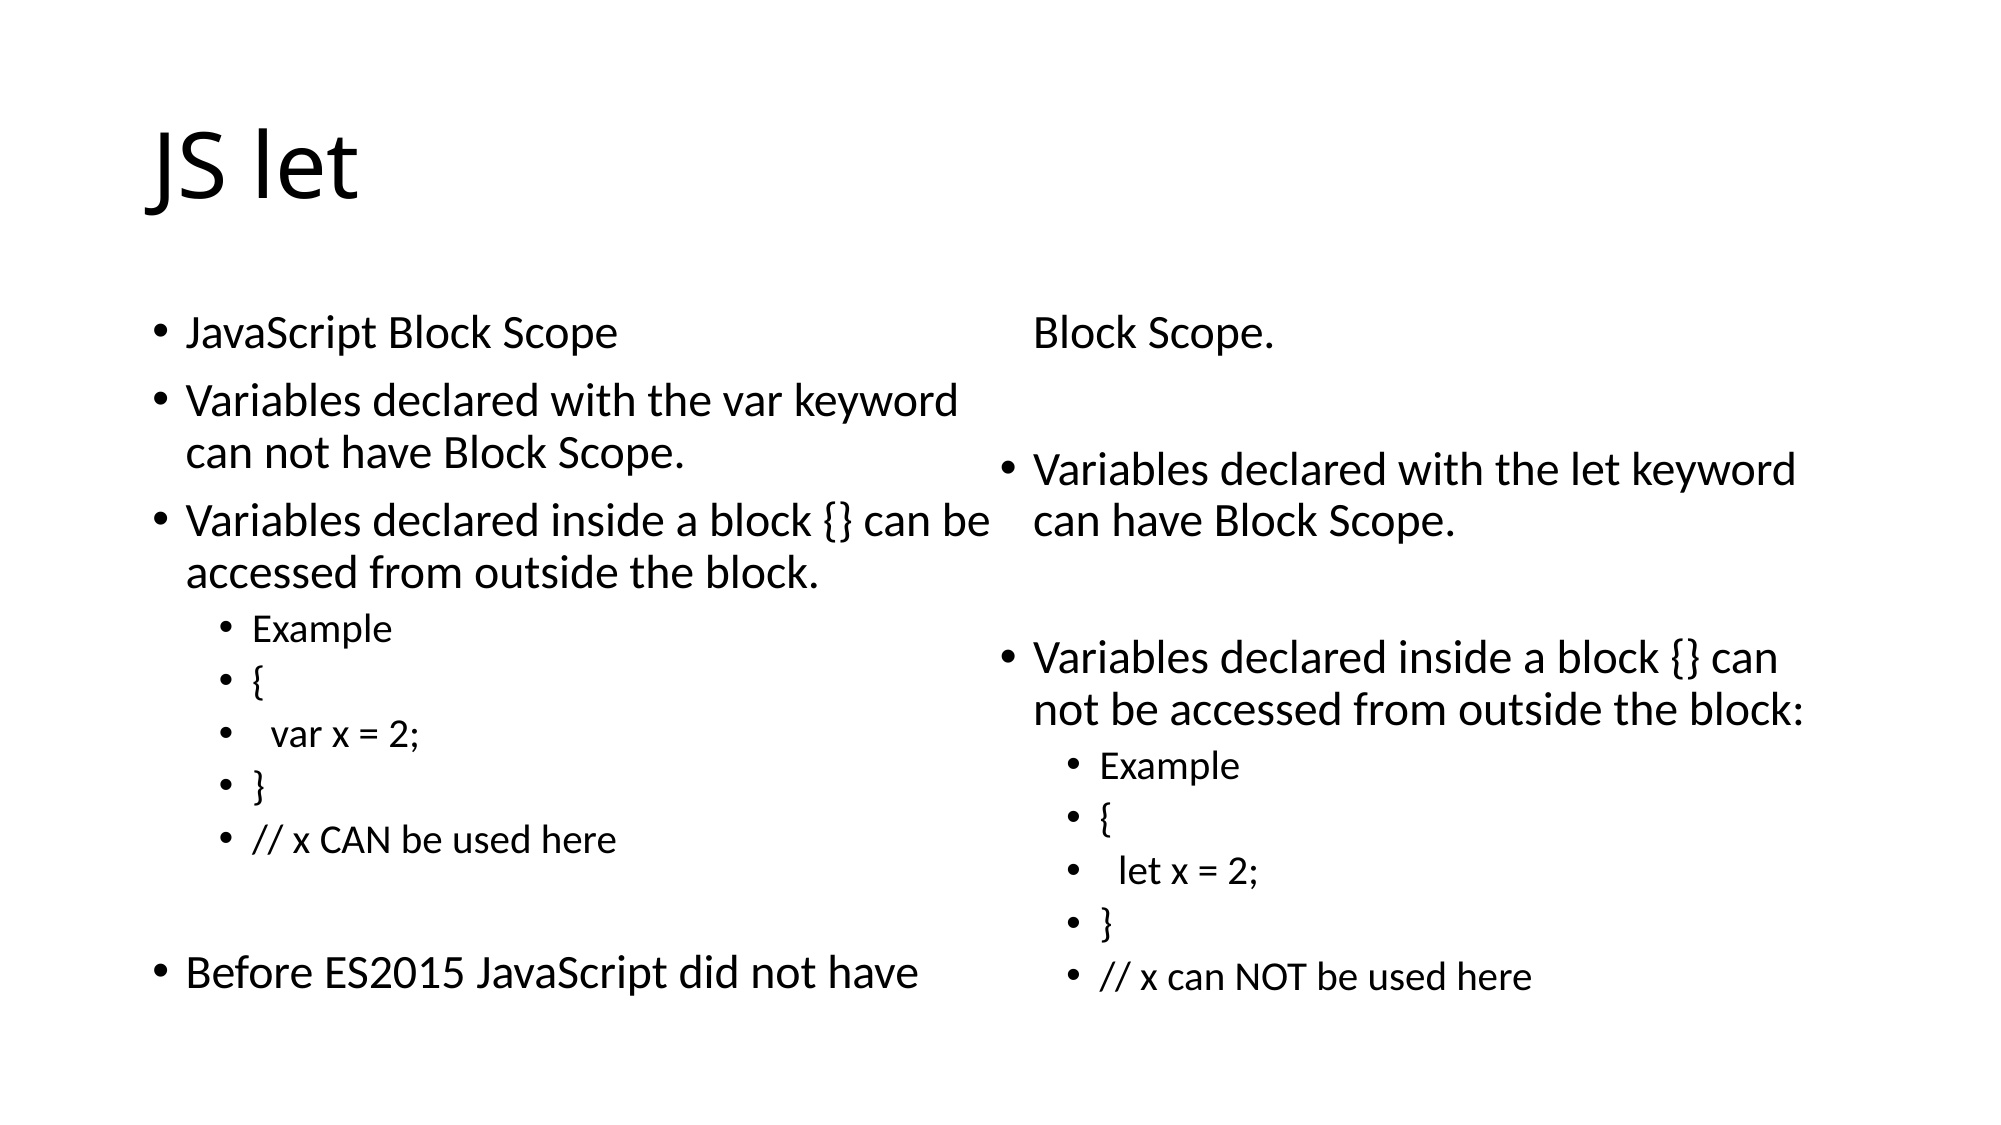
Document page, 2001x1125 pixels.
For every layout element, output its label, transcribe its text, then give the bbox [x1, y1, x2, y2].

list JavaScript Block Scope Variables declared with the var keyword can not have Block Scope. Variables declared inside a block {} can be accessed from outside the block. Example { var x = 2; } // x CAN be used here Before ES2015 JavaScript did not have Block Scope. Variables declared with the let keyword can have Block Scope. Variables declared inside a block {} can not be accessed from outside the block: Example { let x = 2; } // x can NOT be used here [137, 299, 1863, 1014]
title JS let [137, 59, 1863, 278]
